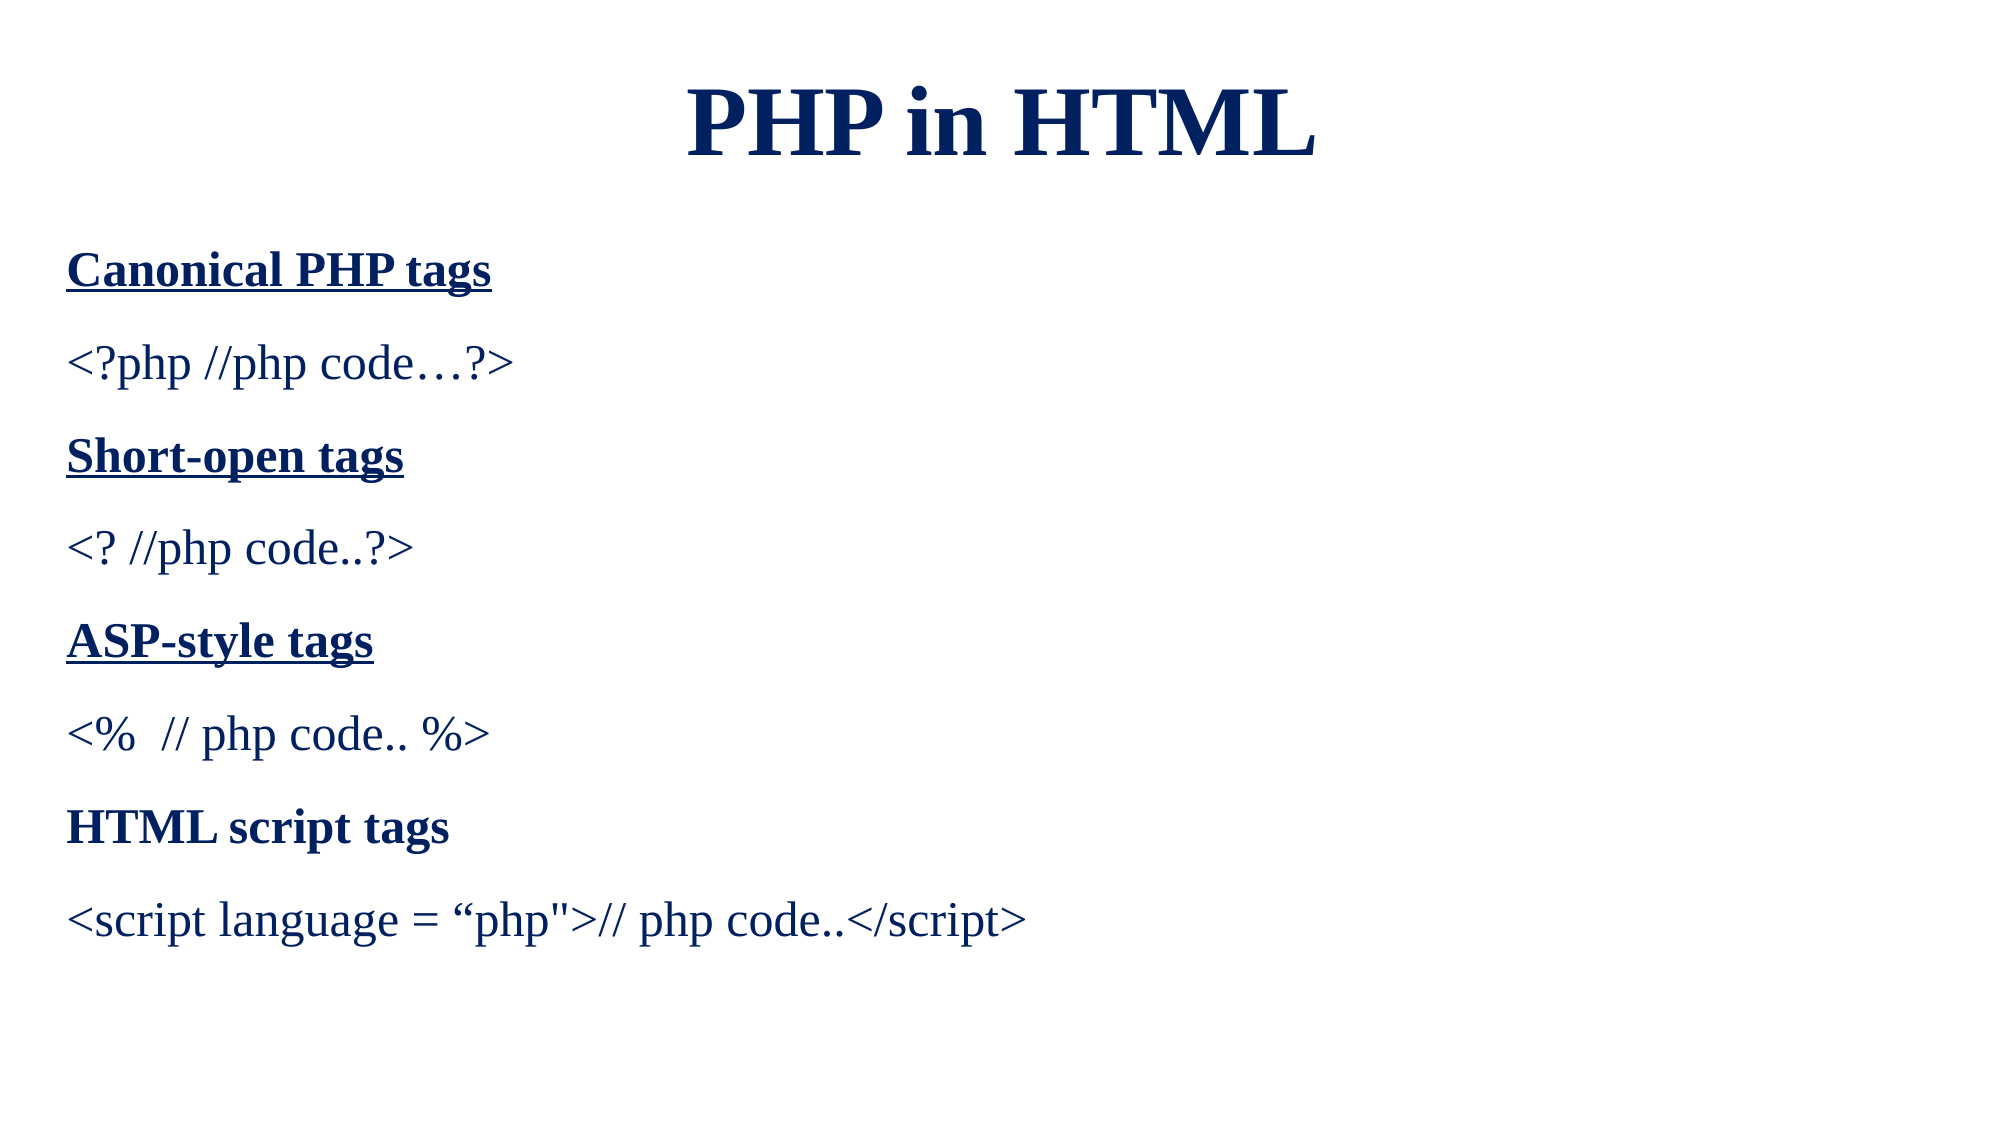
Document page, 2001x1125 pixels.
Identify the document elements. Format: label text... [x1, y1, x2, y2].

title PHP in HTML [51, 61, 1955, 185]
subtitle Canonical PHP tags <?php //php code…?> Short-open tags <? //php code..?> ASP-style tags <% // php code.. %> HTML script tags <script language = “php">// php code..</script> [51, 217, 1955, 1006]
